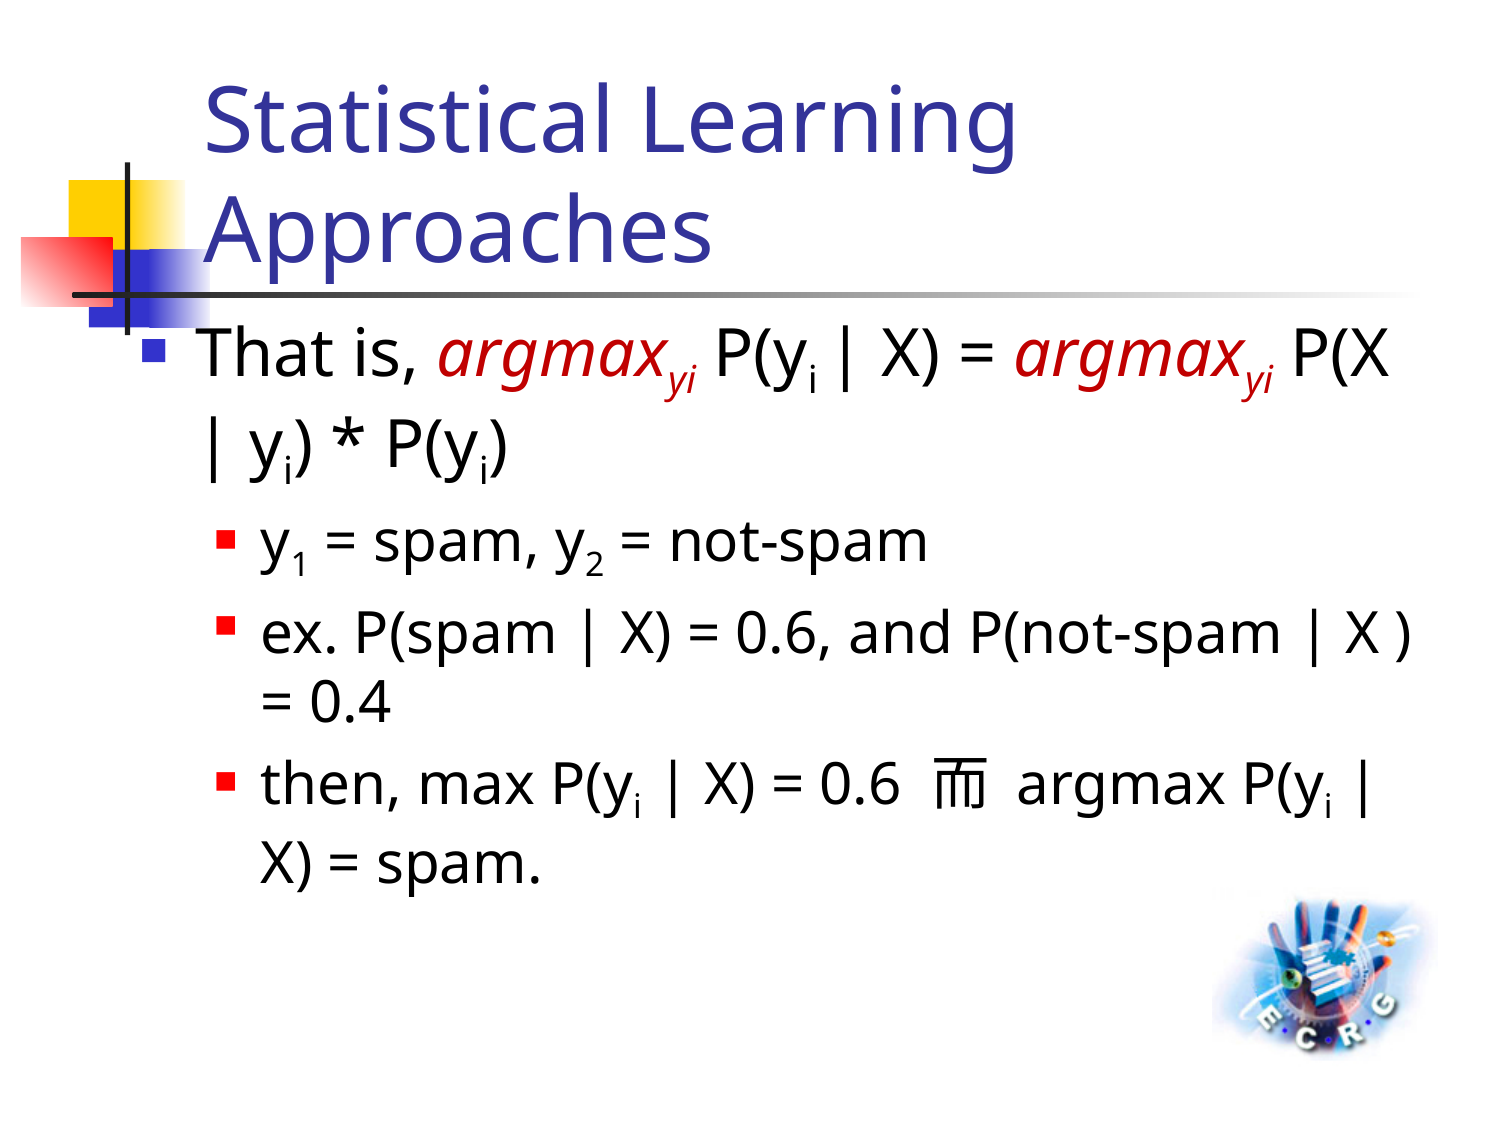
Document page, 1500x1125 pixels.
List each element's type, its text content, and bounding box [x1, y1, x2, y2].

picture [1212, 862, 1438, 1088]
list That is, argmaxyi P(yi | X) = argmaxyi P(X | yi) * P(yi) y1 = spam, y2 = not-spam ex. P(spam | X) = 0.6, and P(not-spam | X ) = 0.4 then, max P(yi | X) = 0.6 而 argmax P(yi | X) = spam. [123, 302, 1436, 1024]
title Statistical Learning Approaches [188, 101, 1468, 289]
